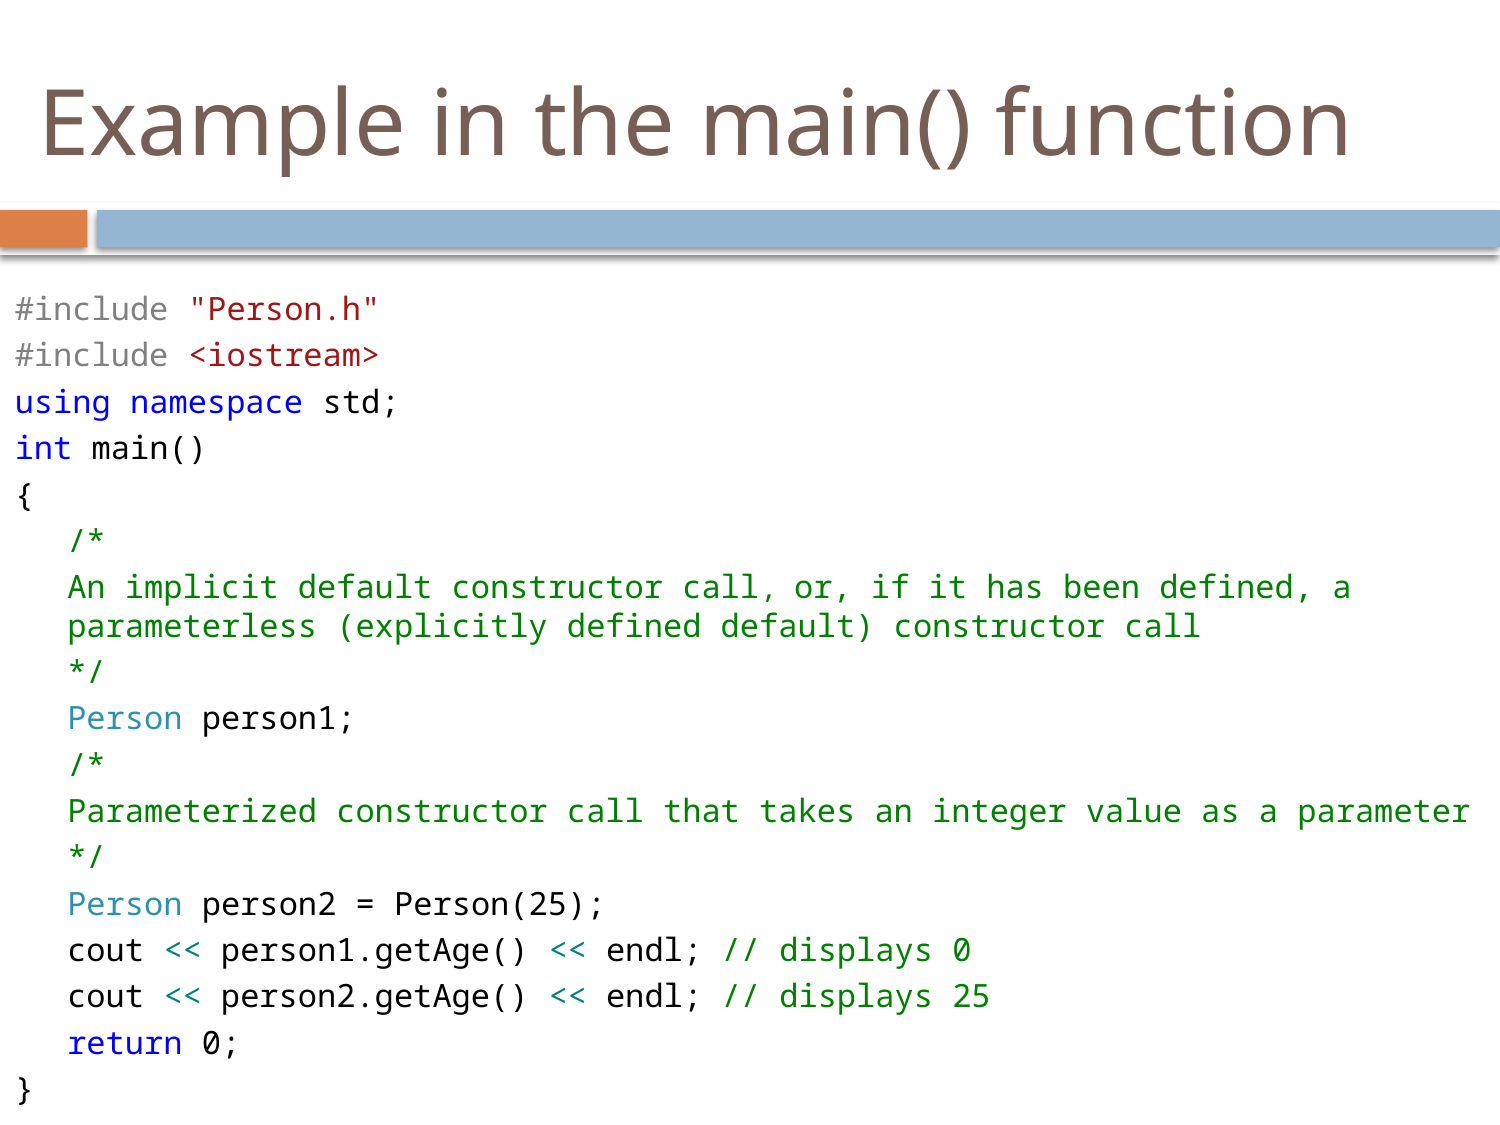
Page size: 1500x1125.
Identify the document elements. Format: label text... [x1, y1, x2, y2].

title Example in the main() function [23, 37, 1500, 200]
list #include "Person.h" #include <iostream> using namespace std; int main() { /* An implicit default constructor call, or, if it has been defined, a parameterless (explicitly defined default) constructor call */ Person person1; /* Parameterized constructor call that takes an integer value as a parameter */ Person person2 = Person(25); cout << person1.getAge() << endl; // displays 0 cout << person2.getAge() << endl; // displays 25 return 0; } [0, 281, 1500, 1125]
